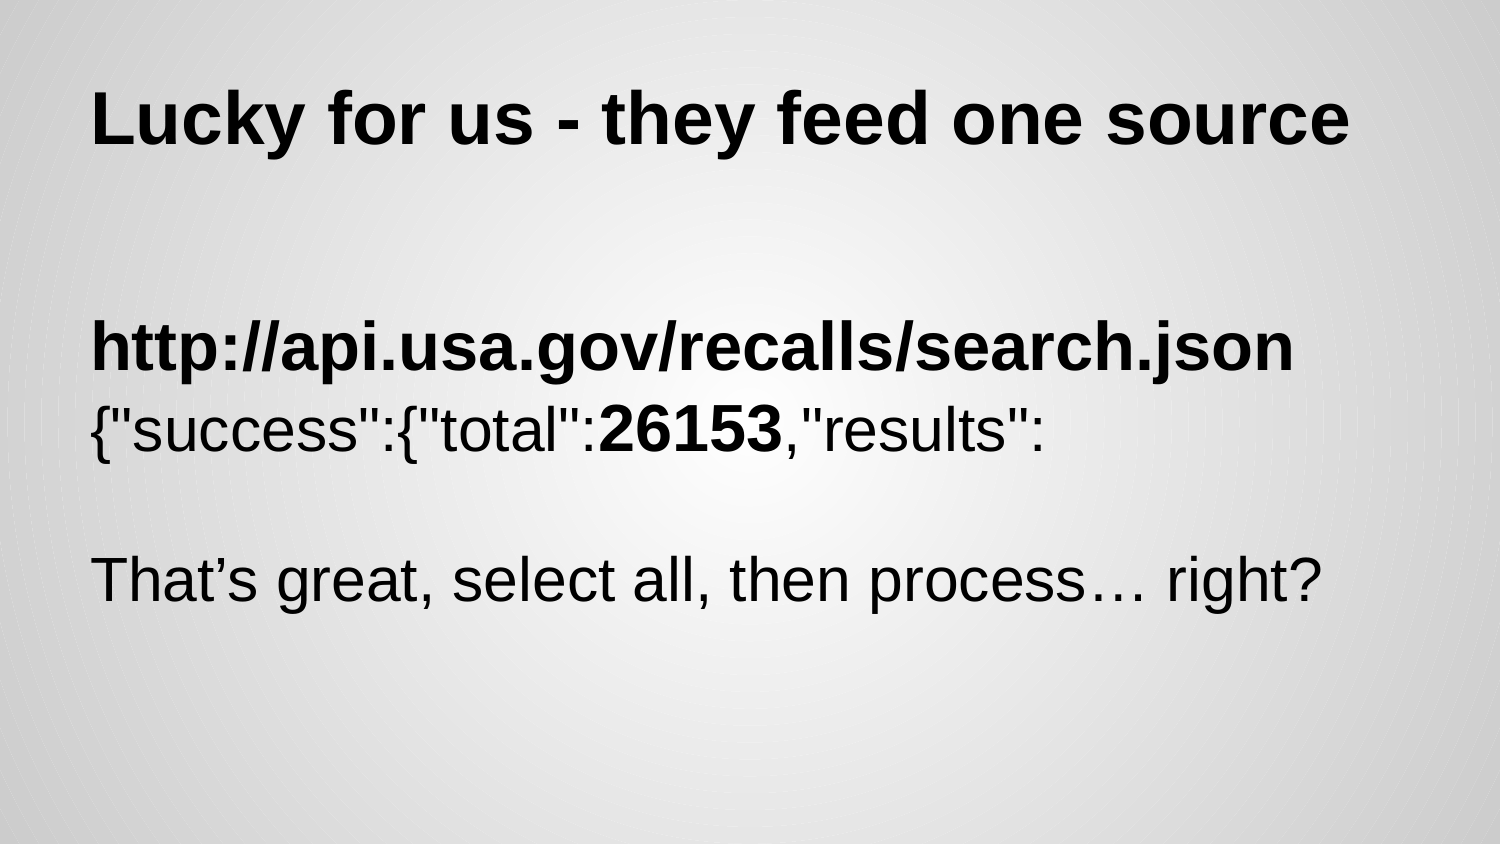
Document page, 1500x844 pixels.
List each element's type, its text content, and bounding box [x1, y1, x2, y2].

title Lucky for us - they feed one source [75, 33, 1425, 175]
list http://api.usa.gov/recalls/search.json {"success":{"total":26153,"results": That’s great, select all, then process… right? [75, 196, 1425, 808]
